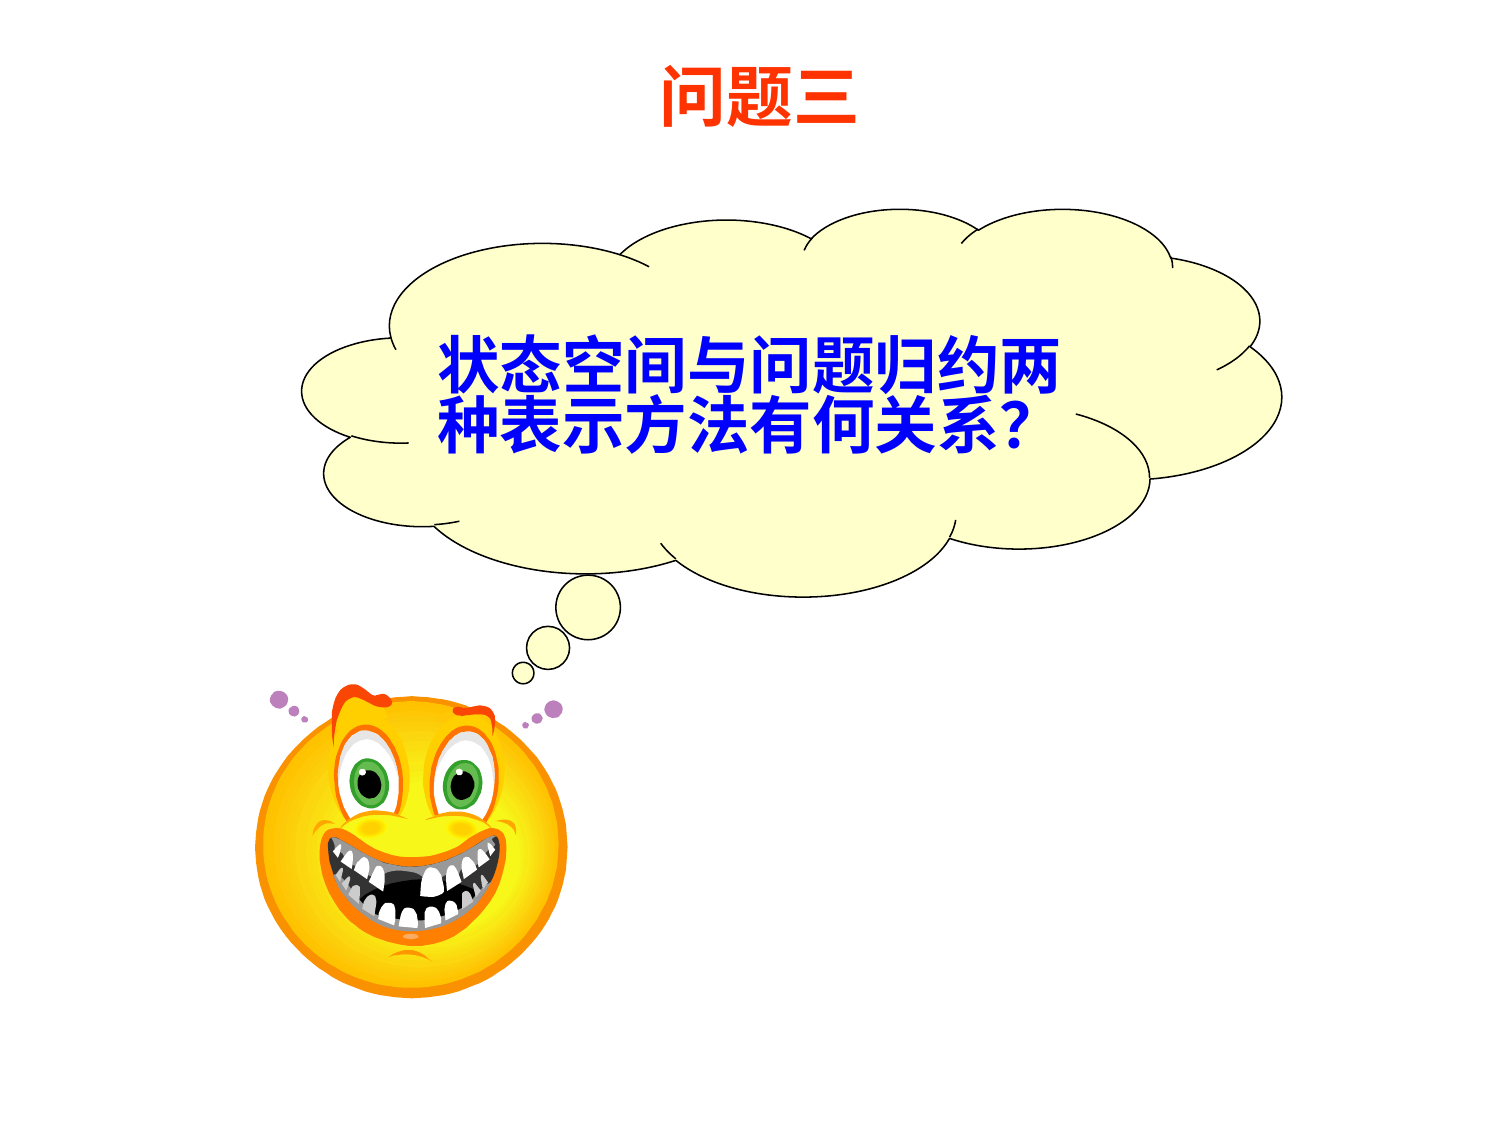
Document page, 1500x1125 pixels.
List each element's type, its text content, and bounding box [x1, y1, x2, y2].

title 问题三 [137, 37, 1383, 153]
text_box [253, 208, 1282, 1000]
